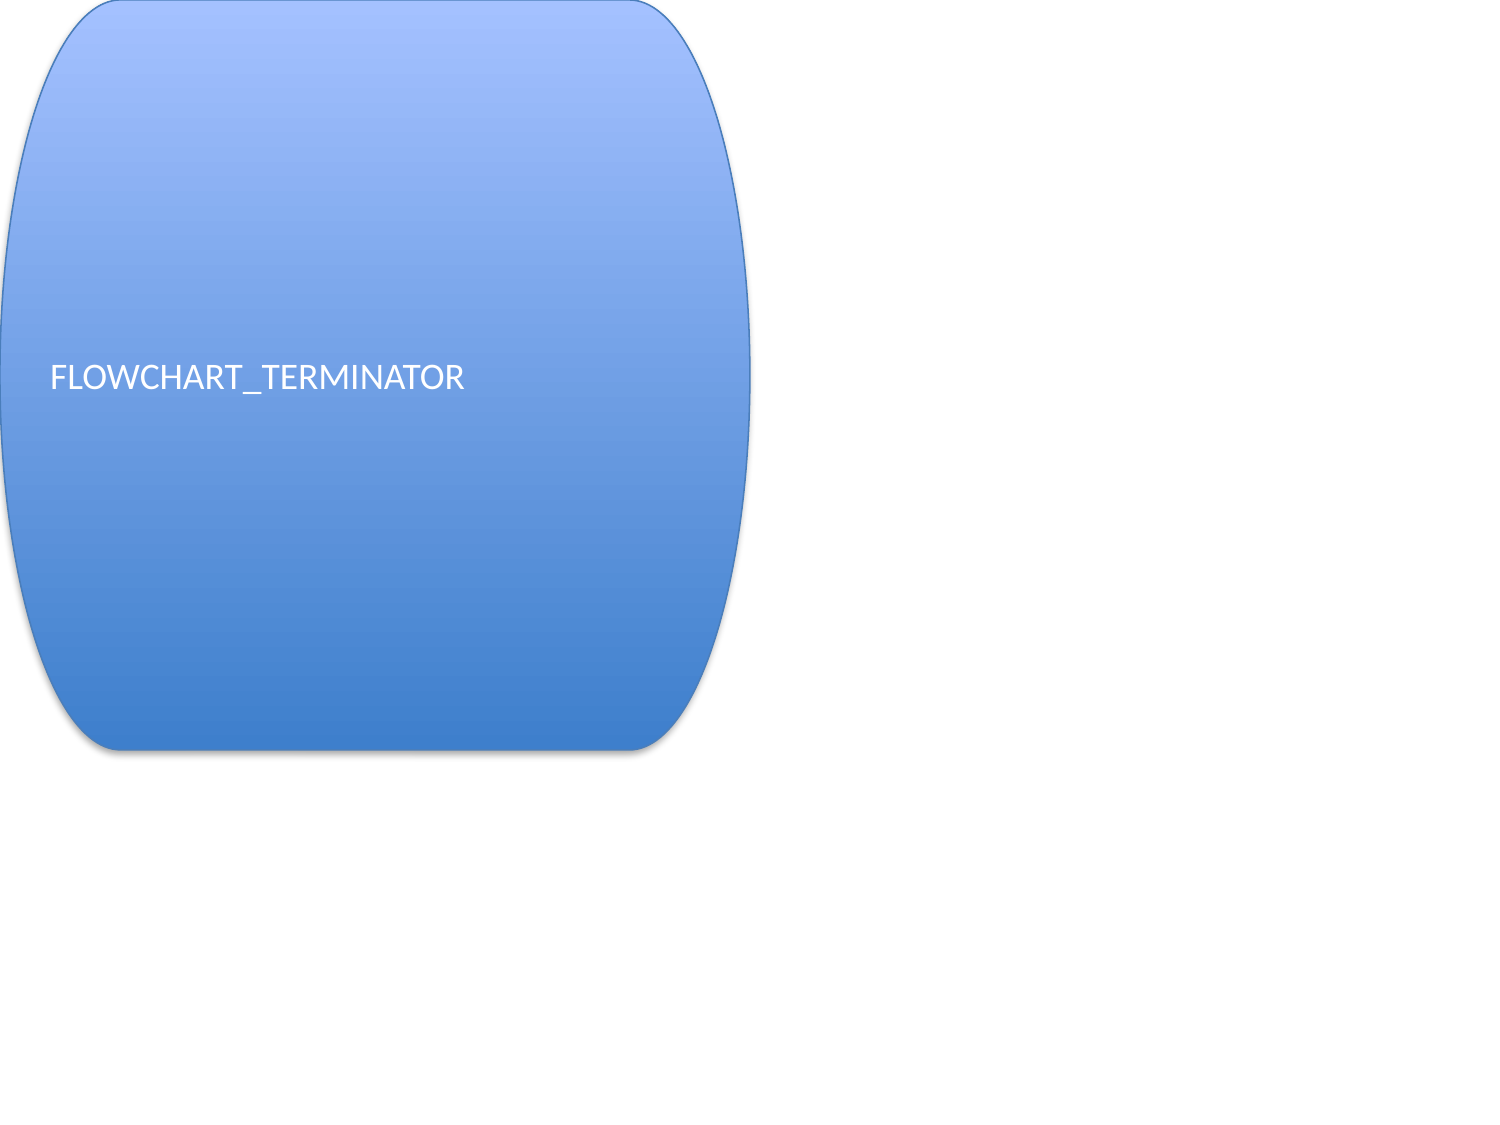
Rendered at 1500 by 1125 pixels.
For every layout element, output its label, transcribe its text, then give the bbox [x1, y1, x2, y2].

text_box FLOWCHART_TERMINATOR [0, 0, 751, 751]
